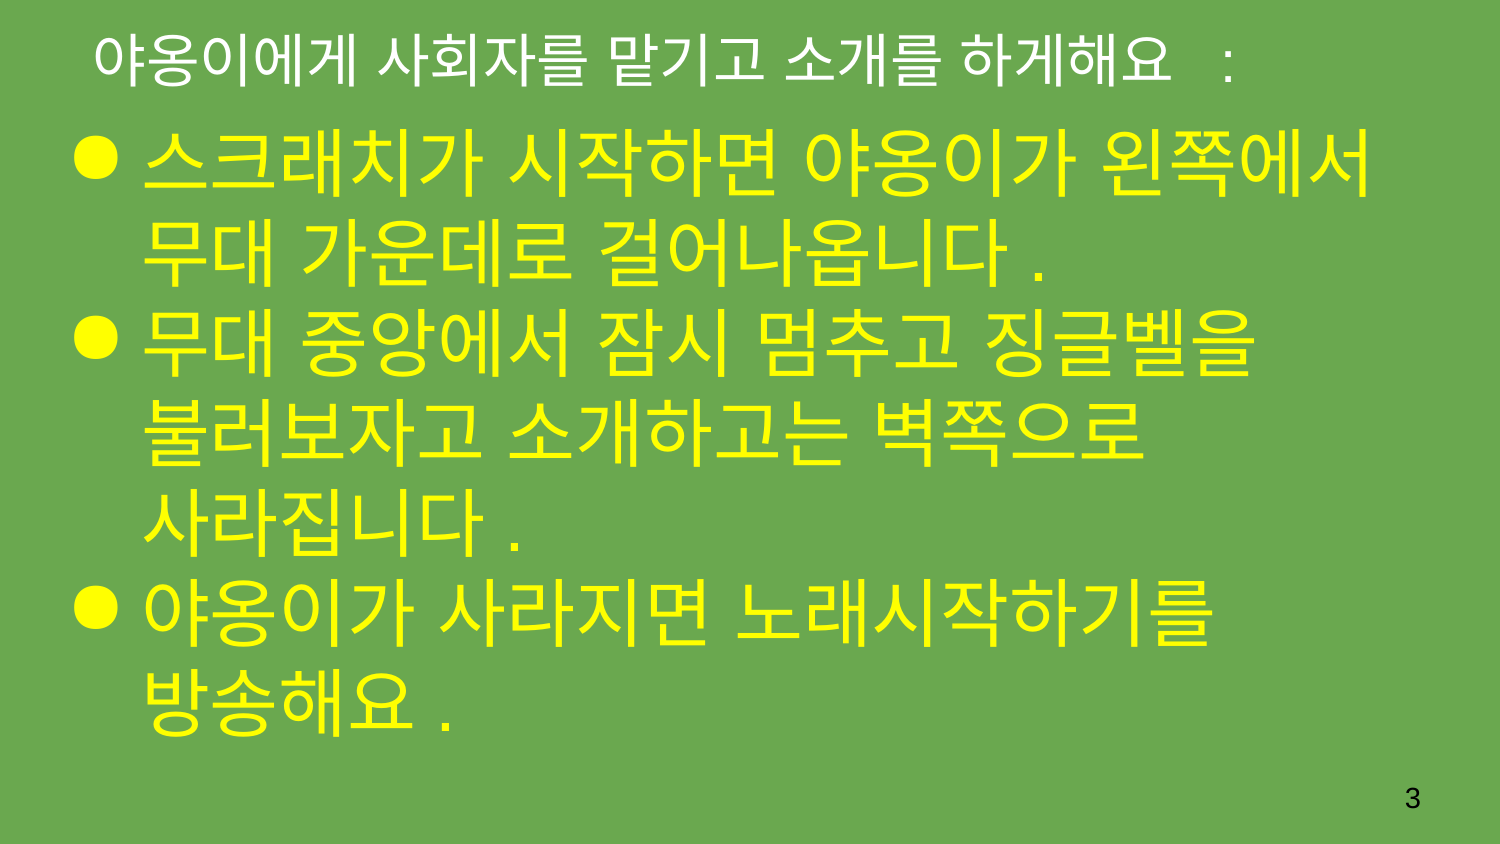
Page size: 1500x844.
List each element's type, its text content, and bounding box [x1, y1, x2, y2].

title 야옹이에게 사회자를 맡기고 소개를 하게해요 : [77, 8, 1427, 101]
list 스크래치가 시작하면 야옹이가 왼쪽에서 무대 가운데로 걸어나옵니다. 무대 중앙에서 잠시 멈추고 징글벨을 불러보자고 소개하고는 벽쪽으로 사라집니다. 야옹이가 사라지면 노래시작하기를 방송해요. [51, 101, 1449, 662]
slide_number ‹#› [1389, 764, 1480, 830]
